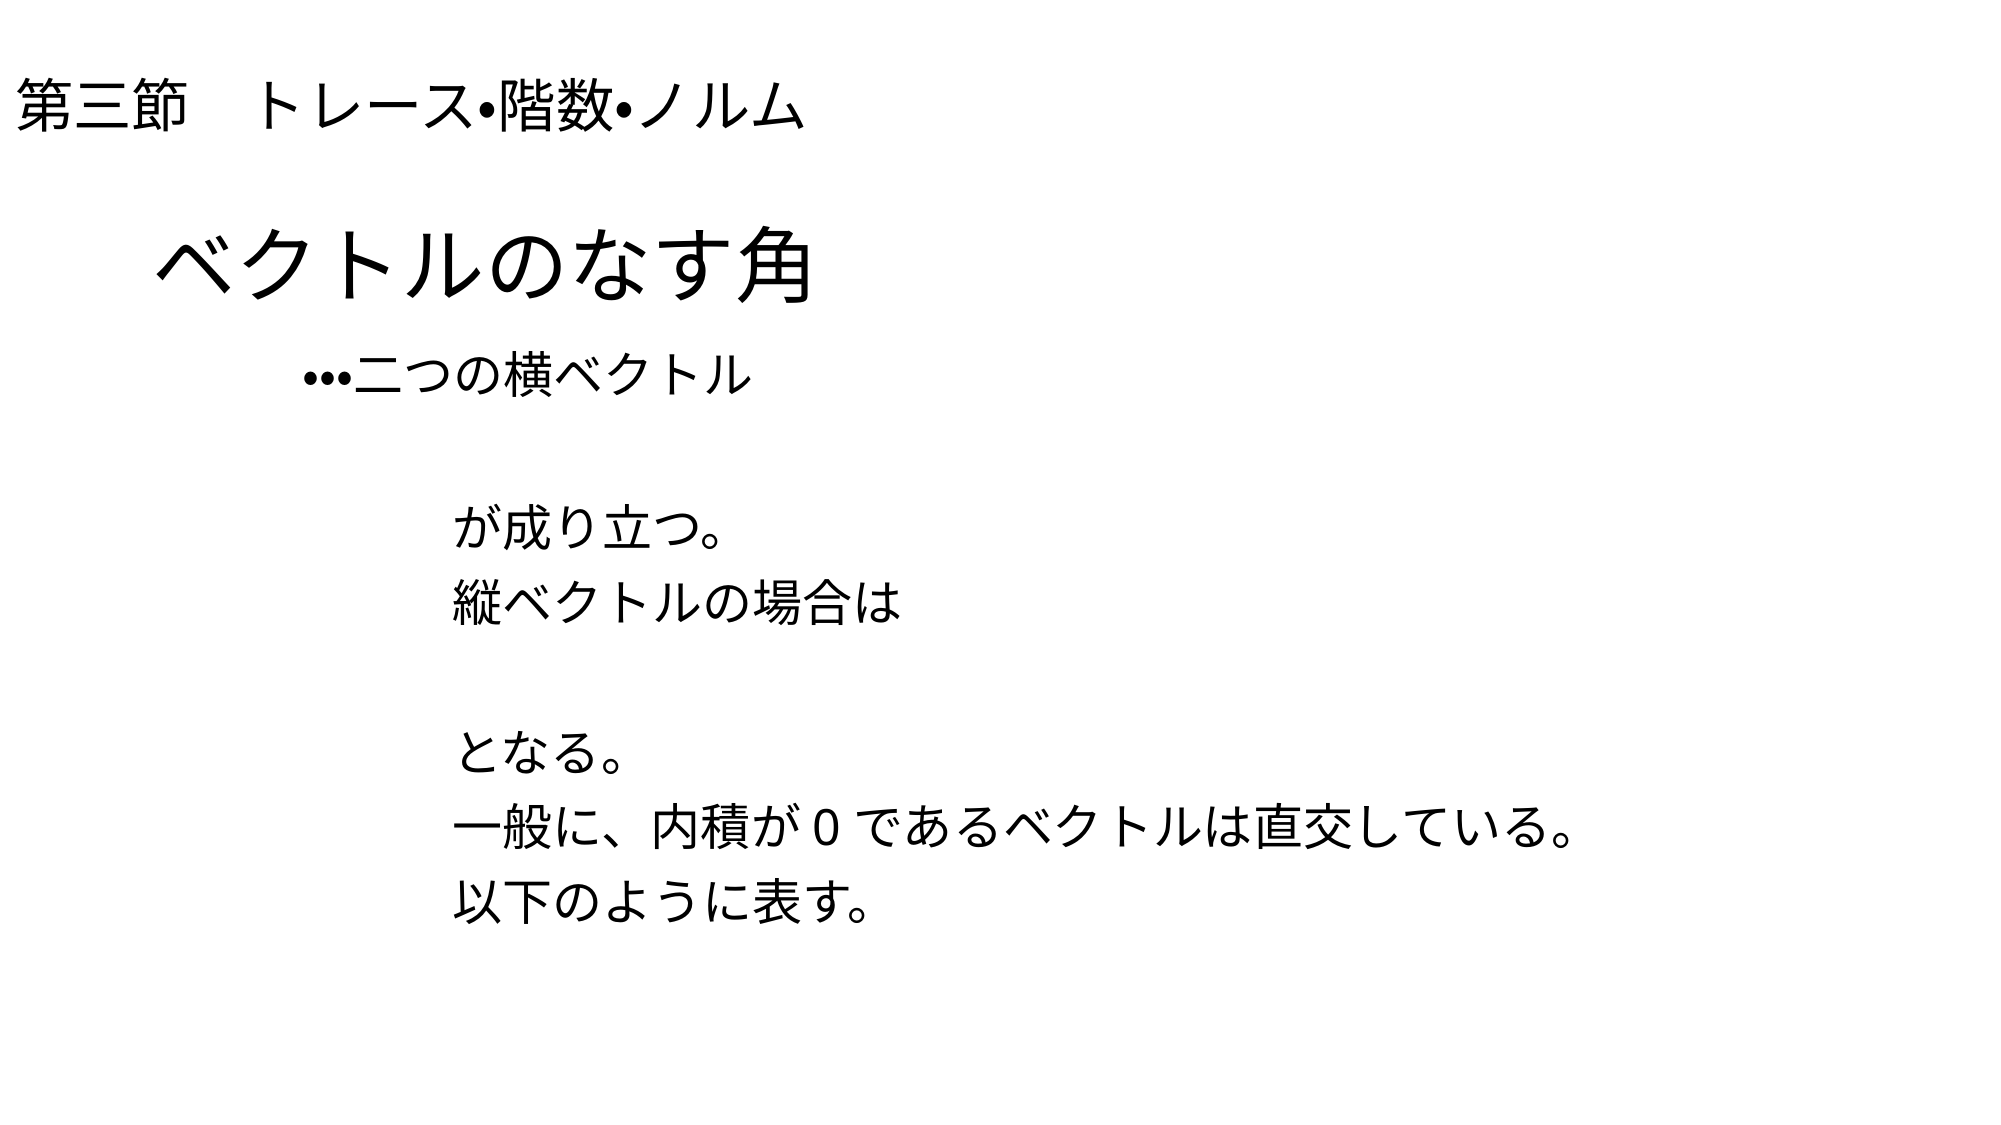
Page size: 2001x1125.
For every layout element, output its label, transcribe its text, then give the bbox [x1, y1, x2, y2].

title 第三節 トレース・階数・ノルム [0, 0, 1725, 218]
